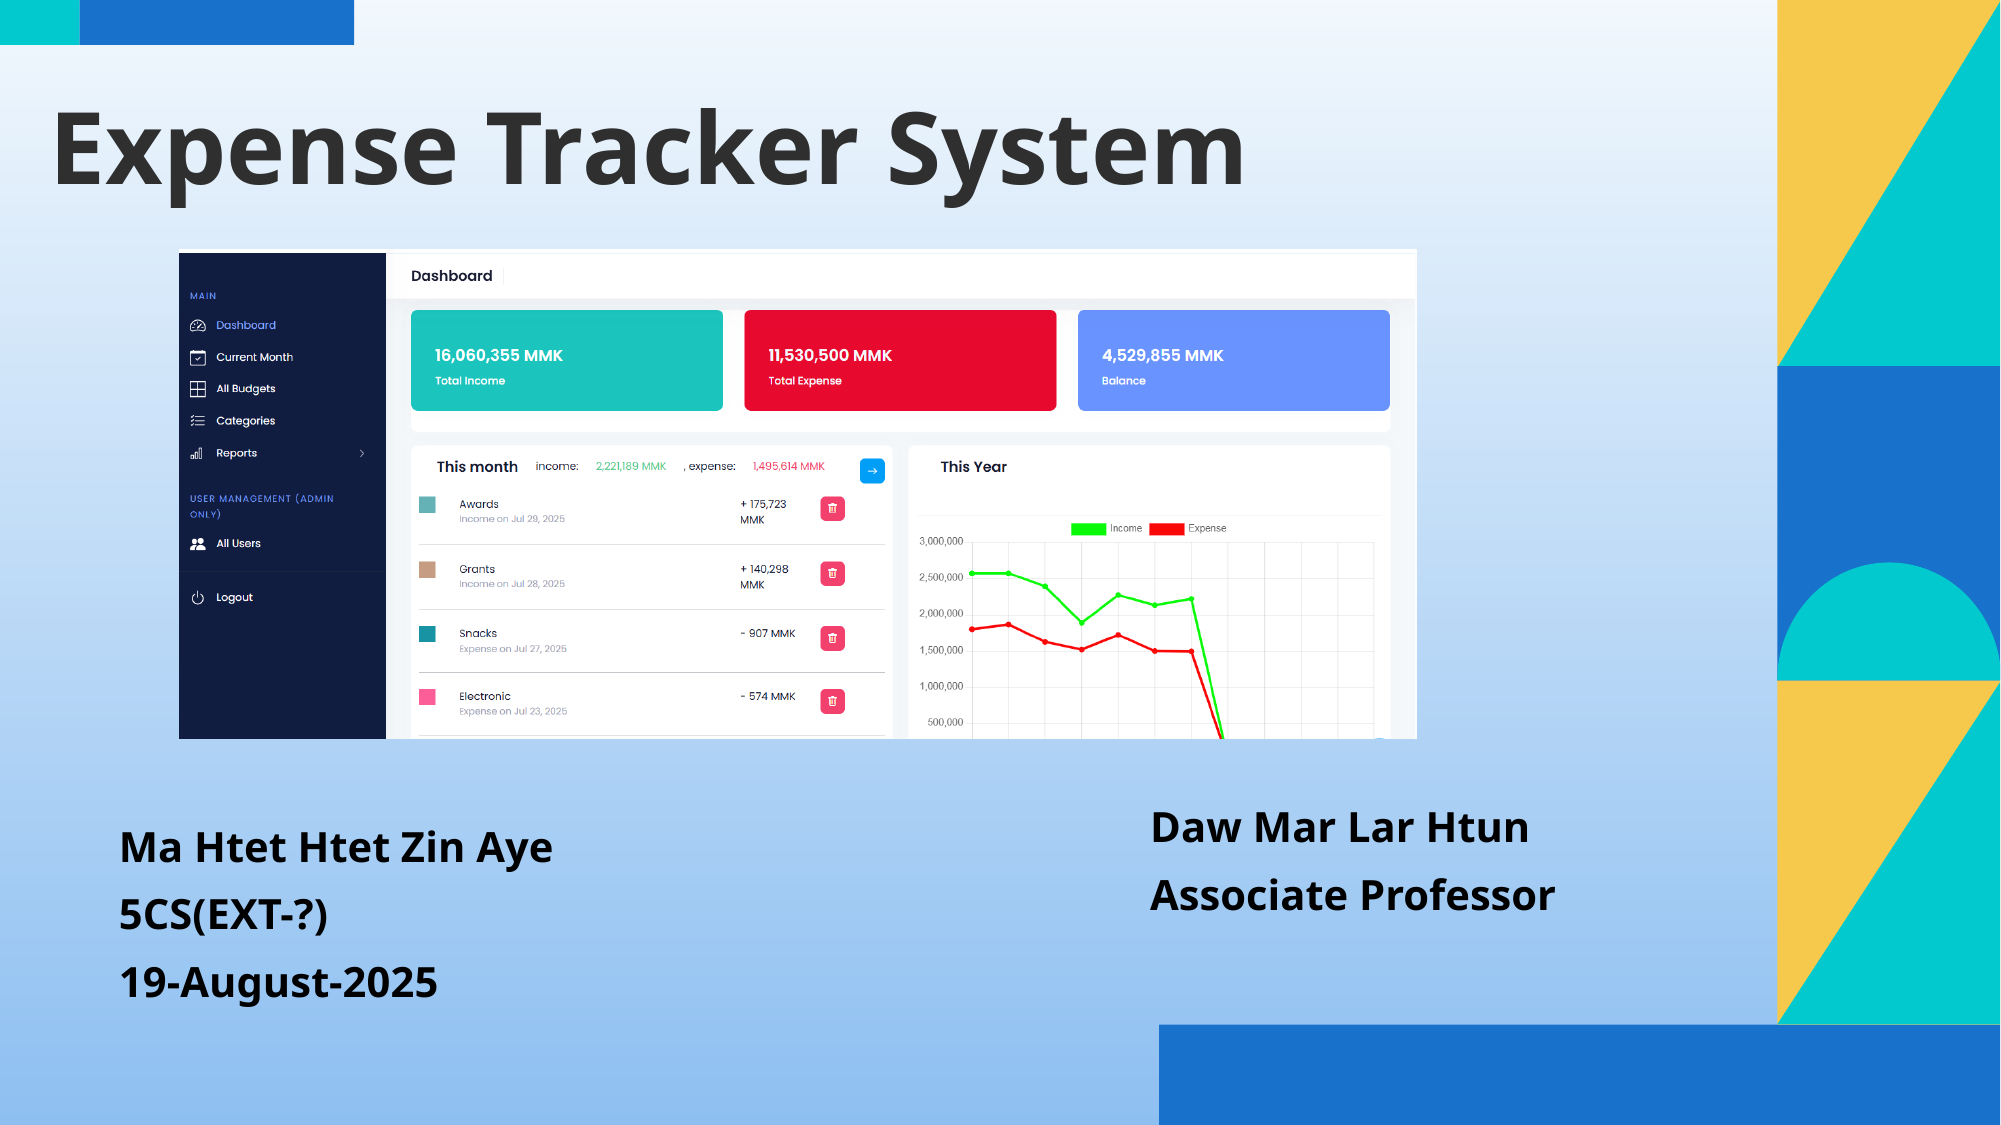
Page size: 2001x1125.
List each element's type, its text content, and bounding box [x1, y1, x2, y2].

title Expense Tracker System [49, 72, 1764, 205]
text_box Daw Mar Lar Htun Associate Professor [1150, 783, 1638, 1004]
subtitle Ma Htet Htet Zin Aye 5CS(EXT-?) 19-August-2025 [119, 803, 607, 1023]
picture [179, 249, 1417, 739]
